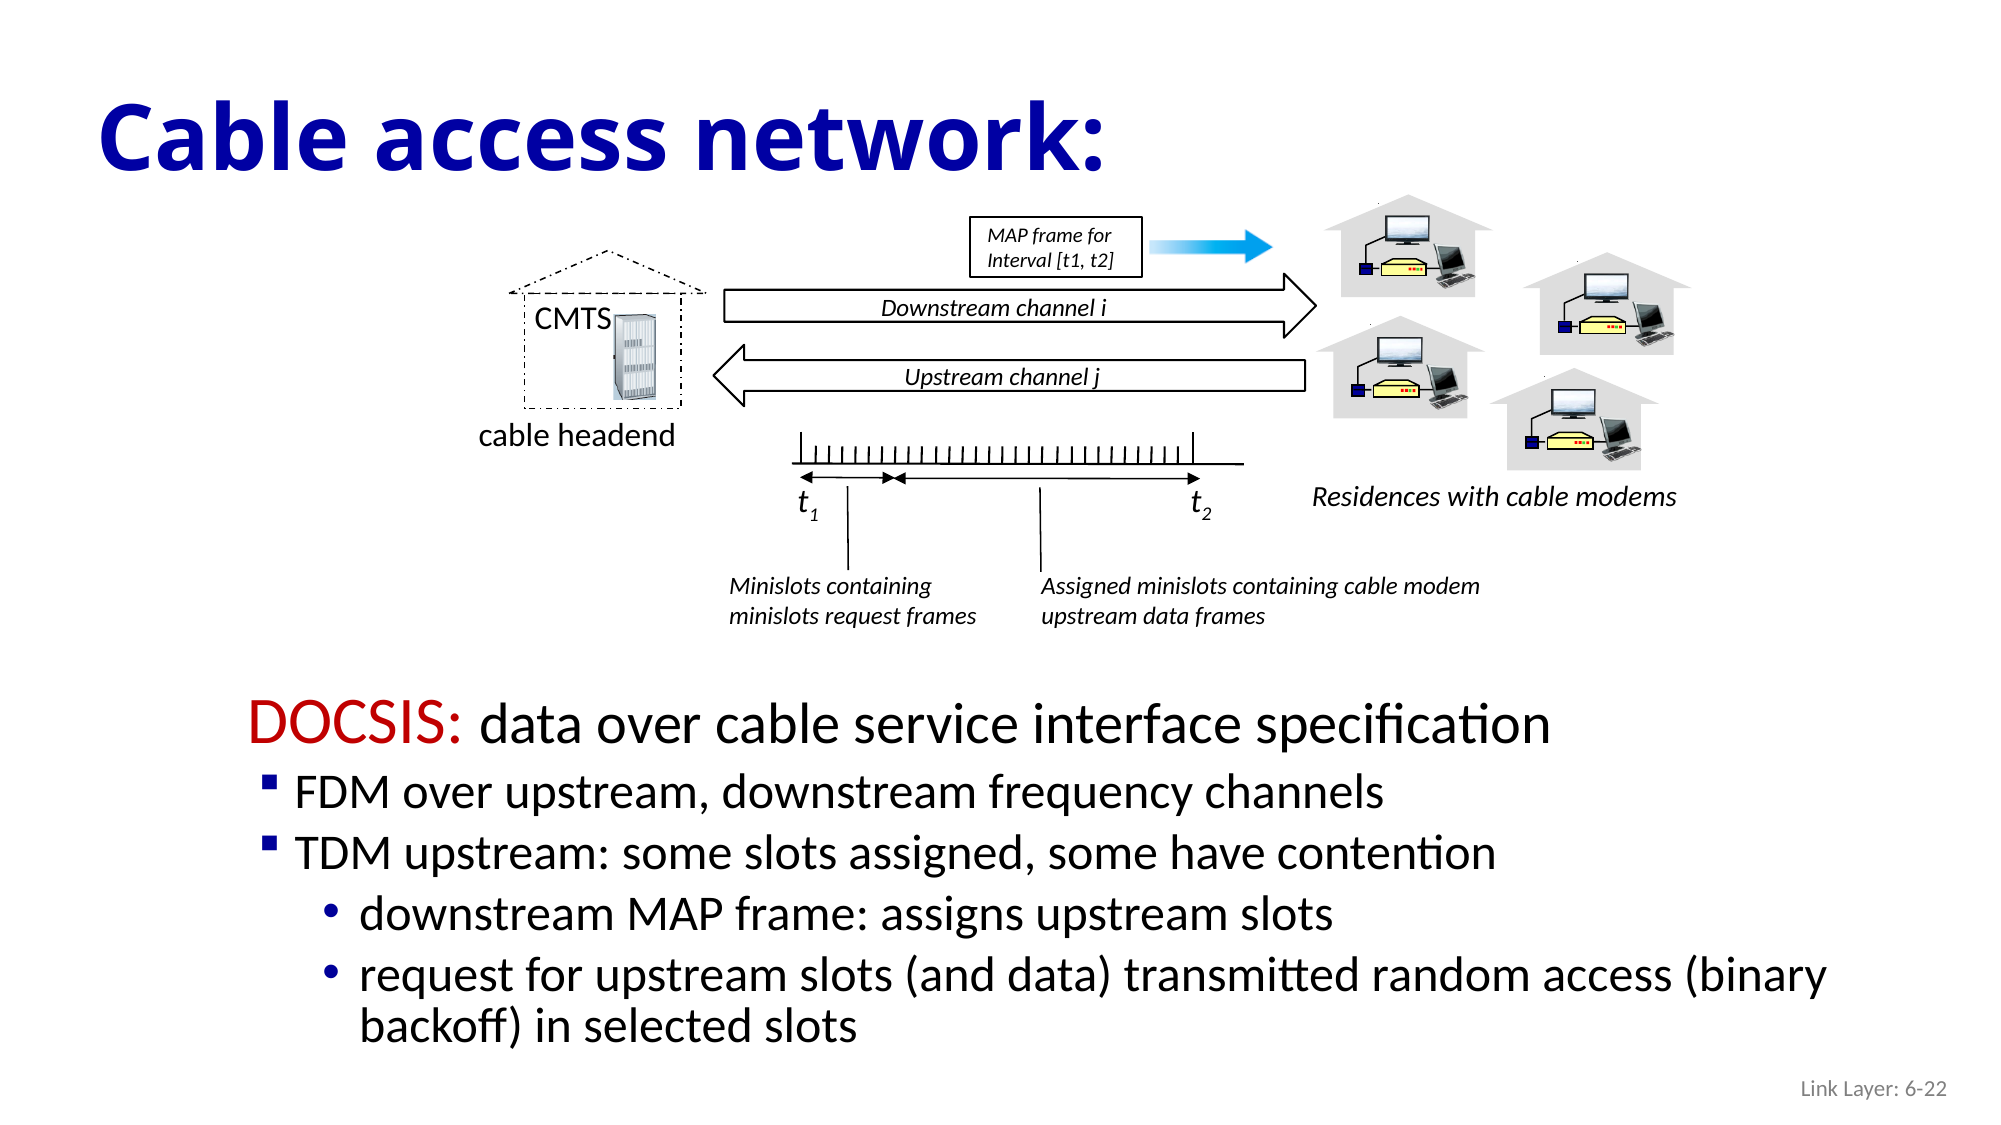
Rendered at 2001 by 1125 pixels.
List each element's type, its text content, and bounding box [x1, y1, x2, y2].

text_box Downstream channel i [866, 283, 1122, 329]
text_box CMTS [519, 294, 676, 344]
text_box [712, 431, 1499, 639]
text_box [724, 289, 866, 322]
text_box Residences with cable modems [1499, 470, 1693, 520]
title Cable access network: [80, 67, 1977, 215]
text_box [524, 294, 682, 409]
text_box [1323, 194, 1494, 297]
slide_number Link Layer: 6-22 [1512, 1056, 1963, 1117]
text_box cable headend [419, 413, 736, 461]
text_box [1489, 367, 1660, 471]
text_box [970, 213, 1284, 280]
text_box [713, 344, 889, 407]
picture [613, 313, 656, 400]
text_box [1315, 315, 1486, 419]
text_box [508, 250, 707, 294]
text_box DOCSIS: data over cable service interface specification FDM over upstream, downstream frequency channels TDM upstream: some slots assigned, some have contention downstream MAP frame: assigns upstream slots request for upstream slots (and data) transmitted random access (binary backoff) in selected slots [232, 682, 1864, 1058]
text_box [1116, 360, 1306, 391]
text_box [1122, 273, 1317, 338]
text_box Upstream channel j [889, 353, 1116, 398]
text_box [1522, 252, 1692, 355]
